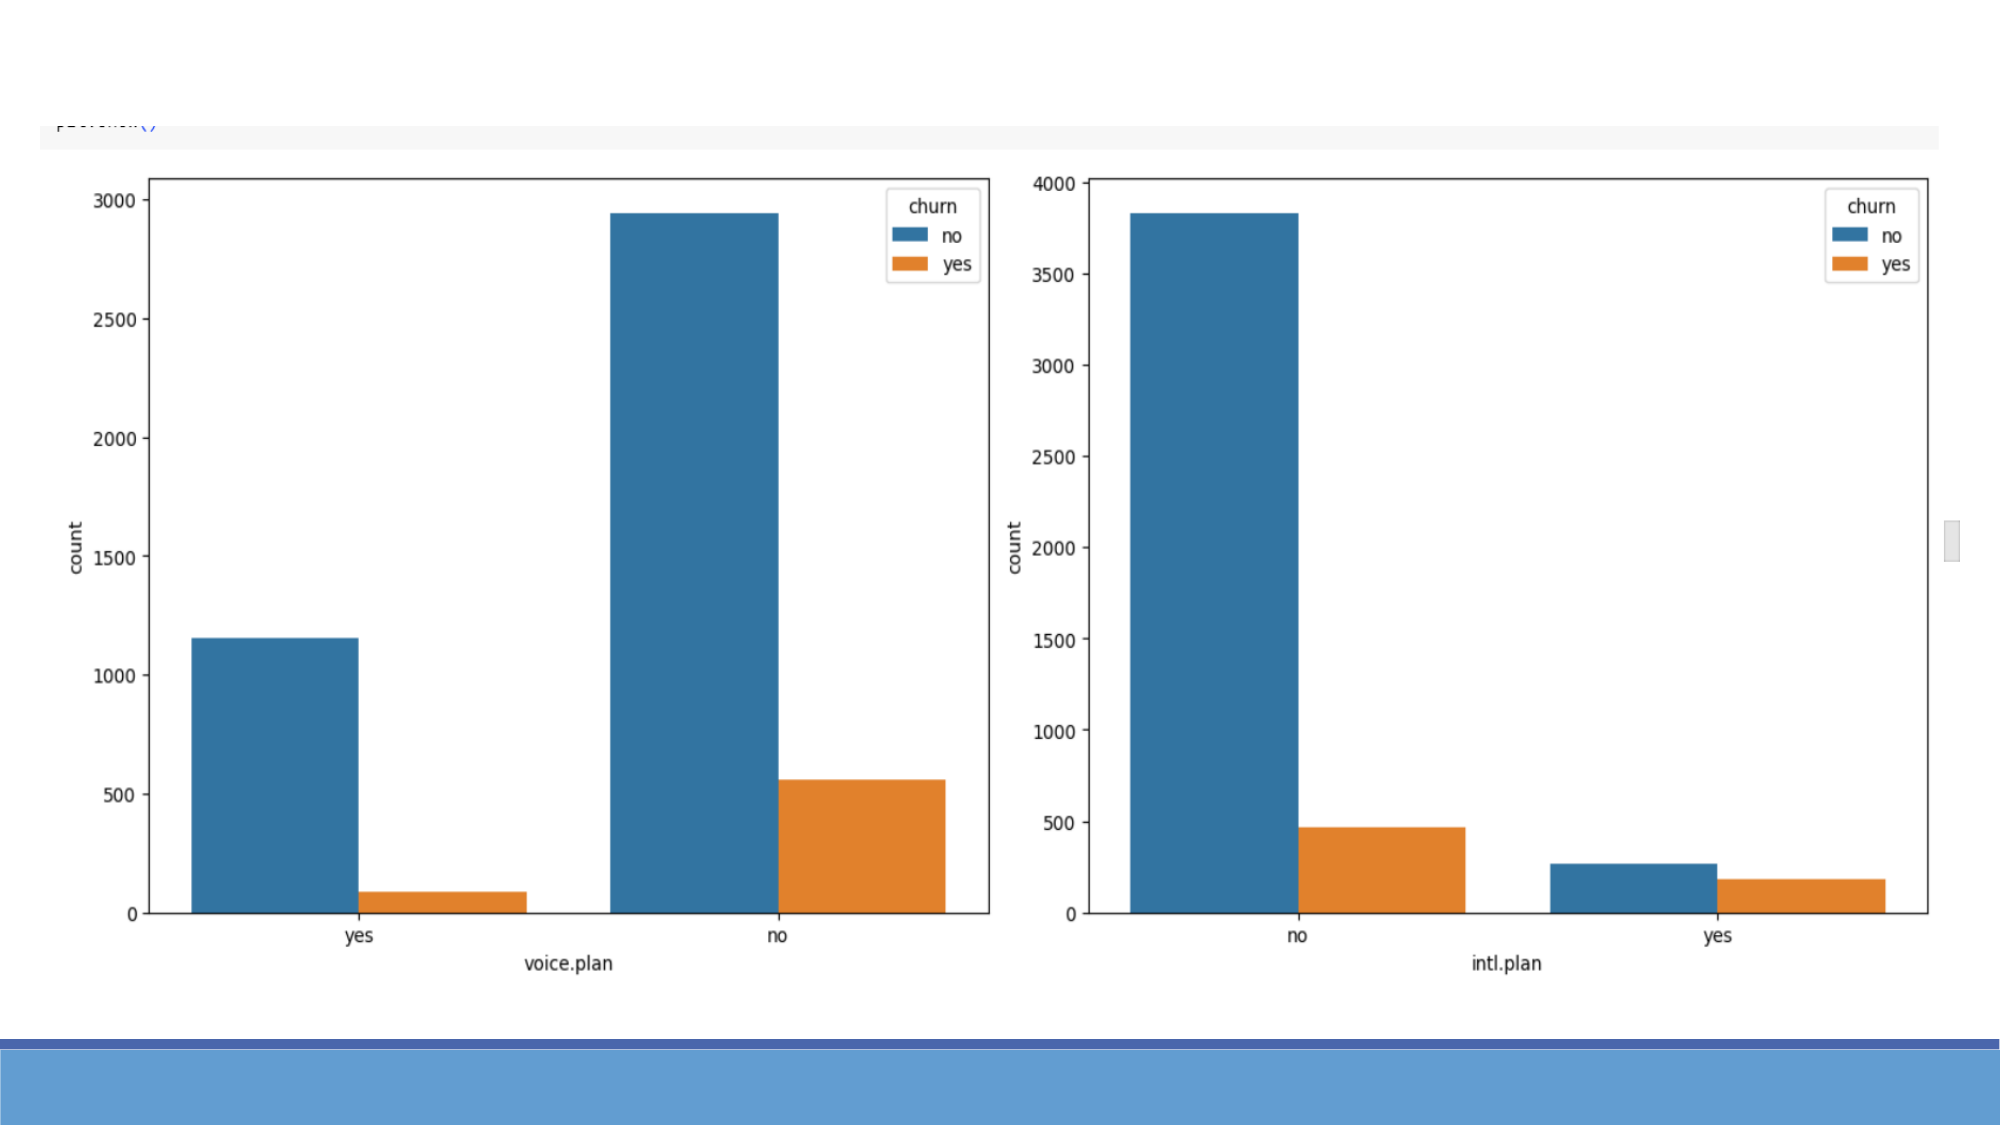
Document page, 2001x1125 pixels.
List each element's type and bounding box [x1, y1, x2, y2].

picture [39, 125, 1961, 1000]
